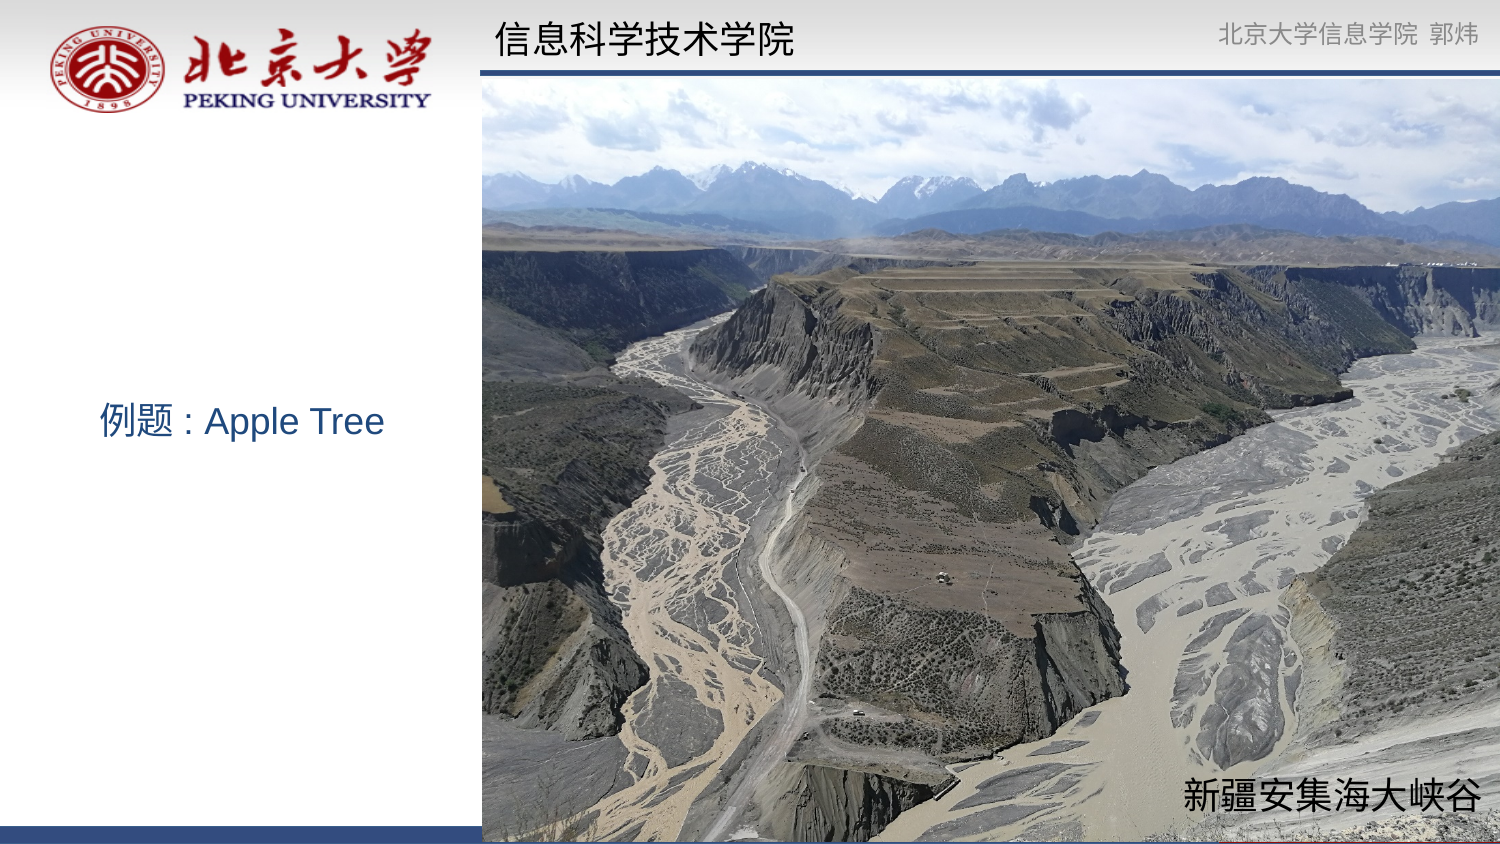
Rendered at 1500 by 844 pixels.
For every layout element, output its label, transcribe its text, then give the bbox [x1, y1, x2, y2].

picture [0, 0, 1500, 843]
text_box 信息科学技术学院 [480, 8, 810, 69]
text_box 例题: Apple Tree [17, 377, 467, 461]
